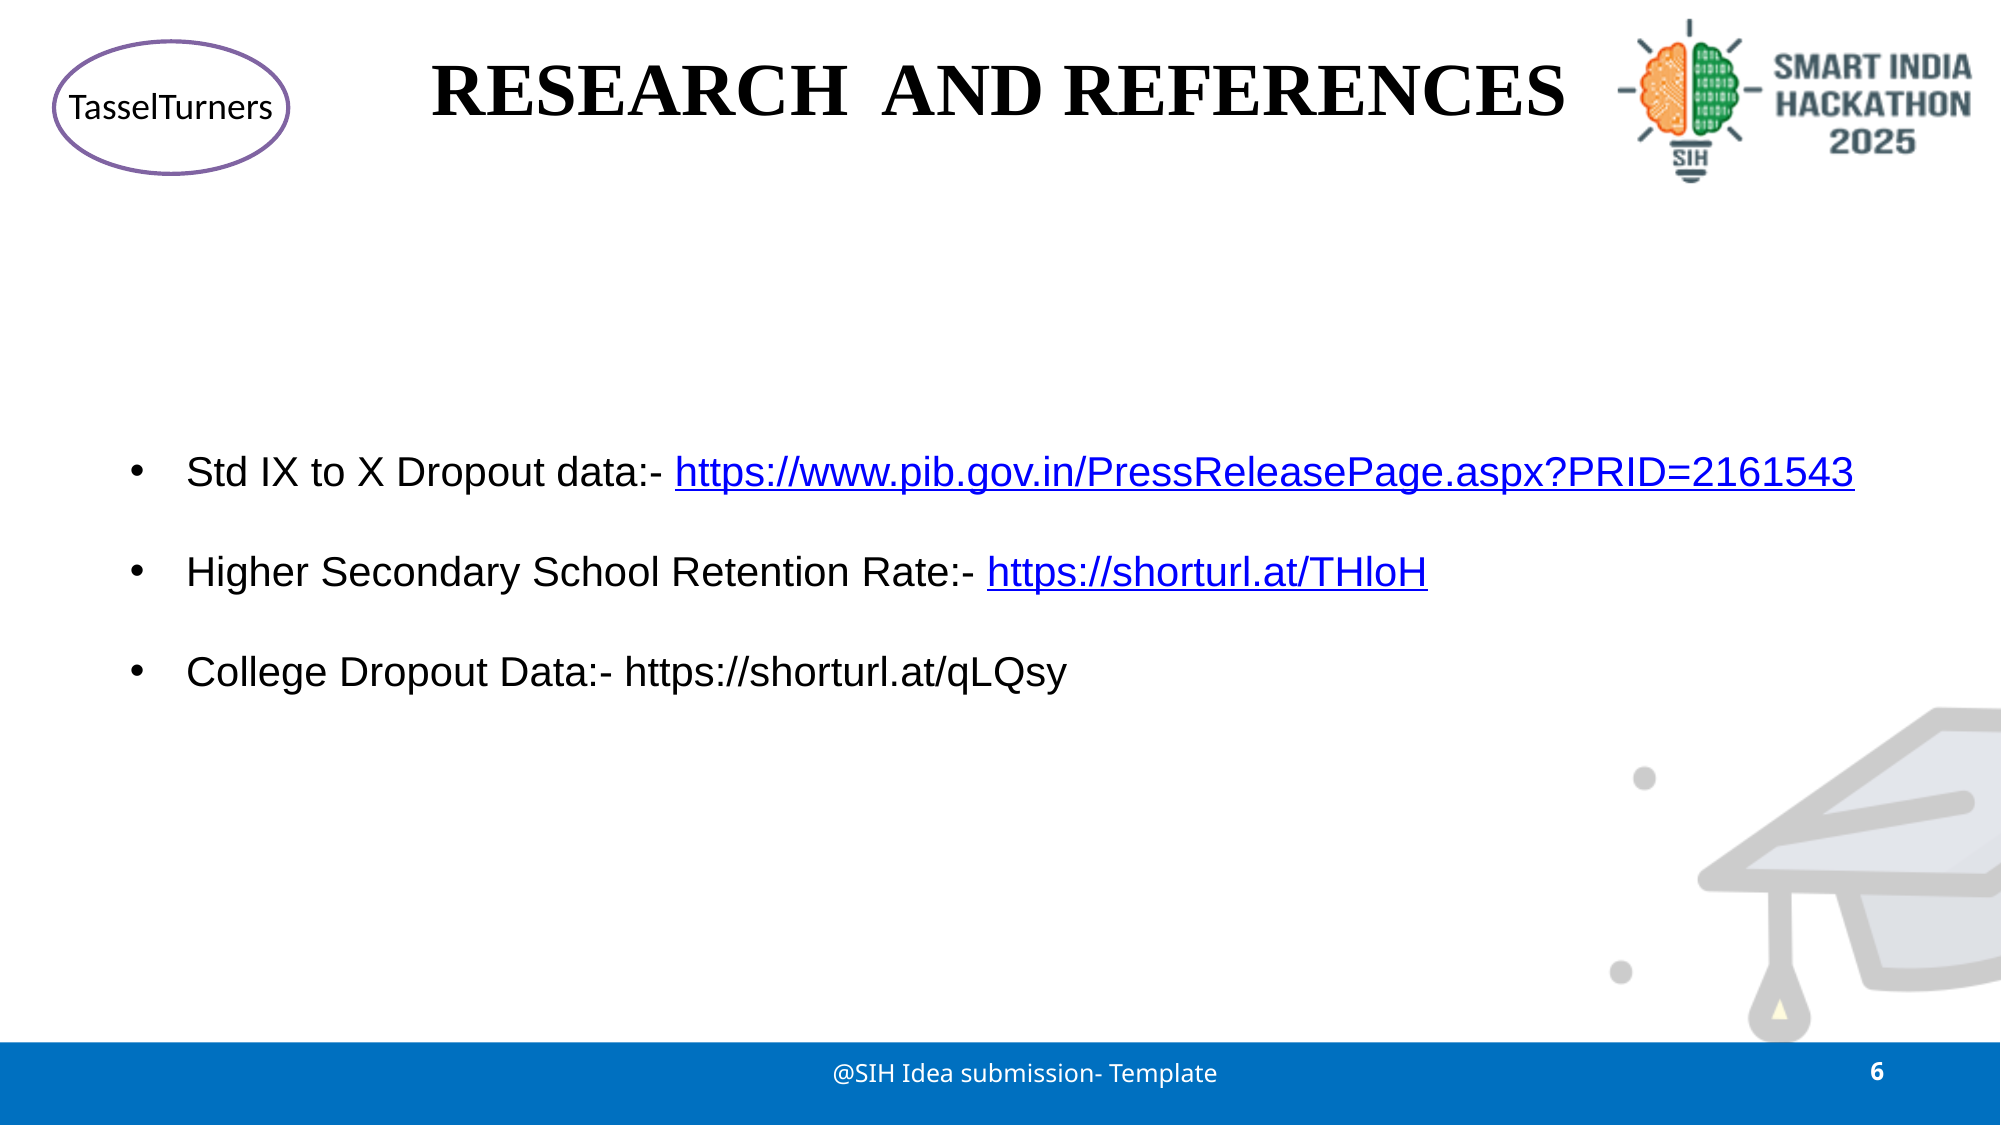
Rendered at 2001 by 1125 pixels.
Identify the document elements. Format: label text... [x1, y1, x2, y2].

slide_number 6 [1433, 1042, 1900, 1103]
text_box [0, 1042, 2000, 1125]
picture [1576, 704, 2000, 1043]
text_box Std IX to X Dropout data:- https://www.pib.gov.in/PressReleasePage.aspx?PRID=2161543 Higher Secondary School Retention Rate:- https://shorturl.at/THloH College Dropout Data:- https://shorturl.at/qLQsy [40, 437, 1900, 703]
text_box [61, 135, 281, 176]
title RESEARCH AND REFERENCES [99, 0, 1901, 180]
text_box TasselTurners [54, 74, 302, 135]
footer @SIH Idea submission- Template [762, 1042, 1289, 1103]
text_box [67, 39, 275, 74]
picture [1614, 9, 1977, 194]
